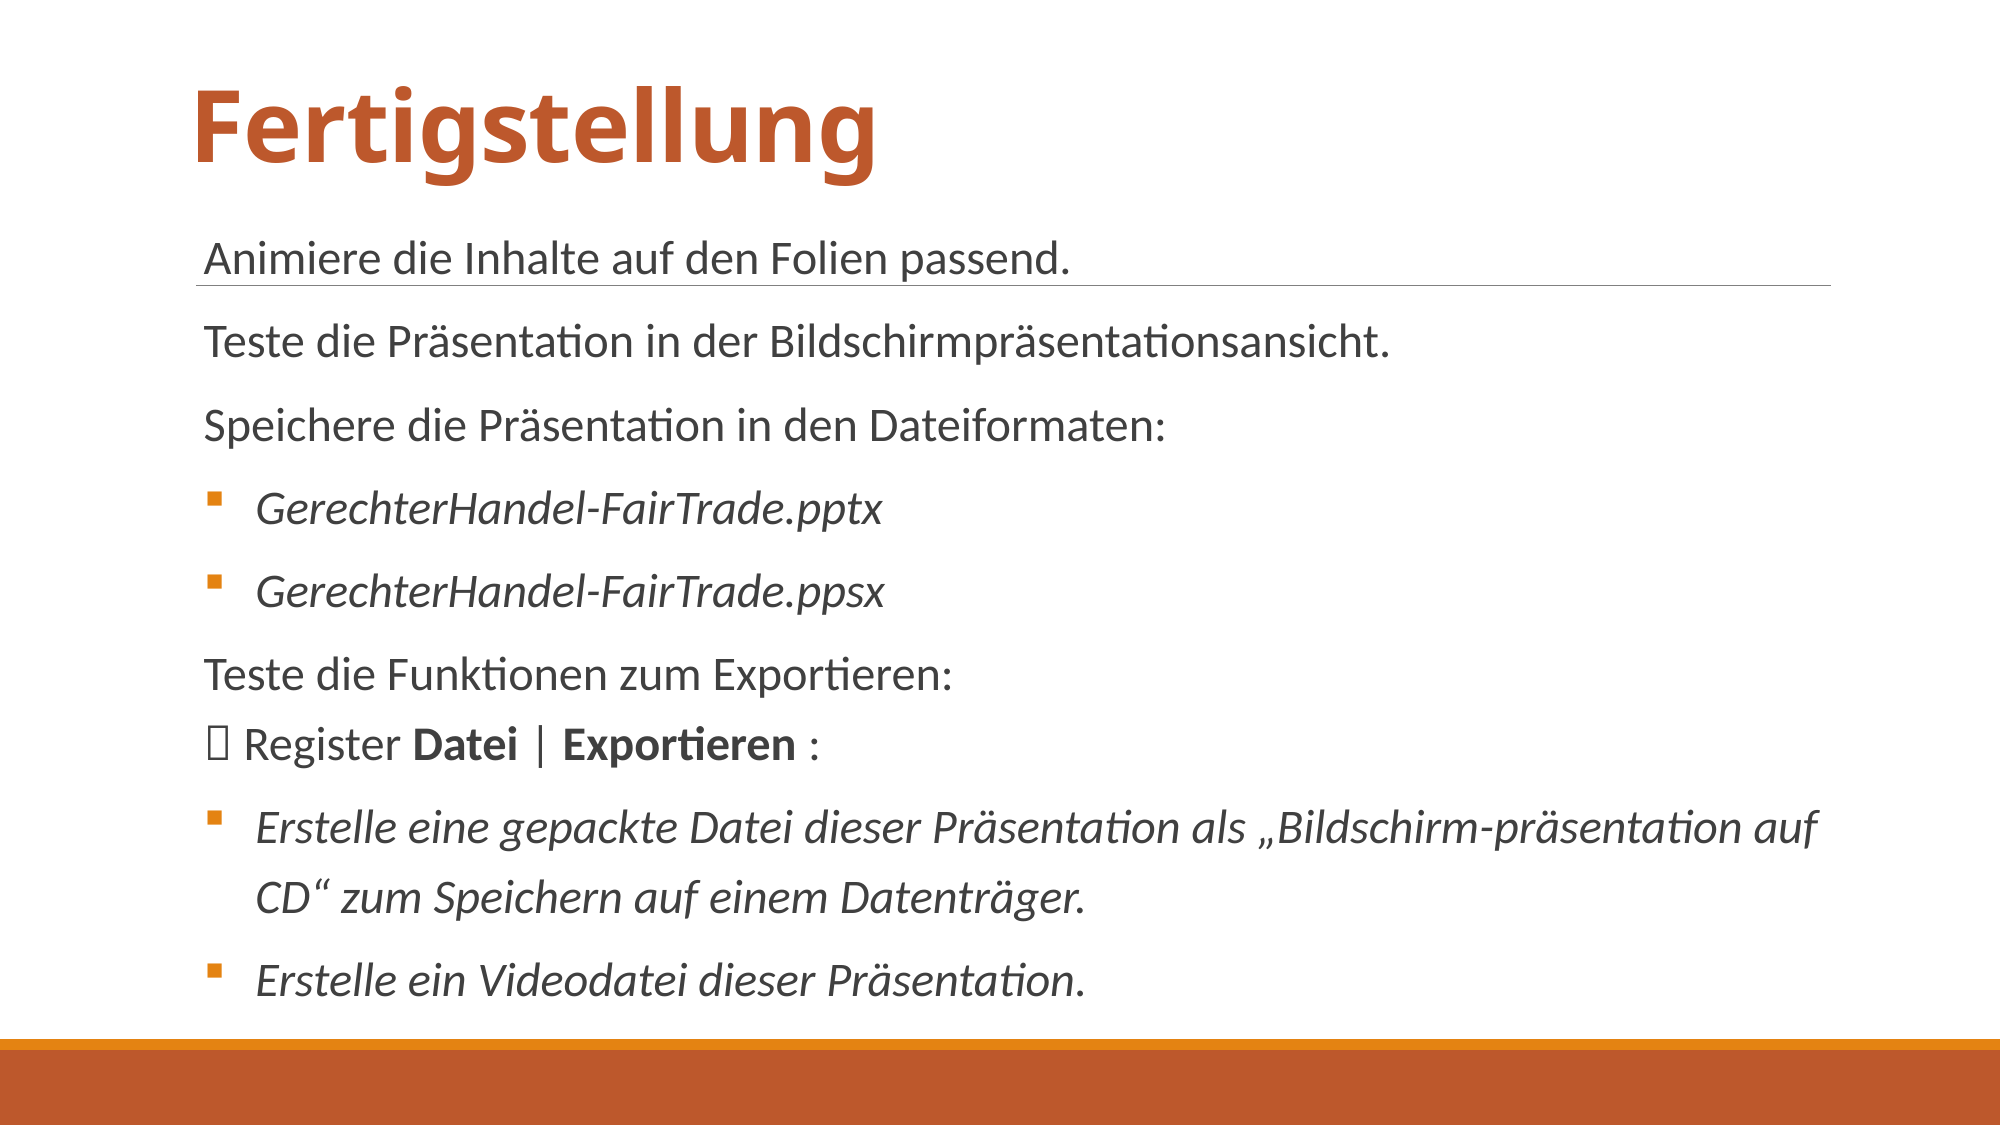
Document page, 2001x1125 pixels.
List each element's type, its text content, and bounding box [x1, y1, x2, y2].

title Fertigstellung [174, 65, 1825, 191]
list Animiere die Inhalte auf den Folien passend. Teste die Präsentation in der Bildschirmpräsentationsansicht. Speichere die Präsentation in den Dateiformaten: GerechterHandel-FairTrade.pptx GerechterHandel-FairTrade.ppsx Teste die Funktionen zum Exportieren:  Register Datei | Exportieren : Erstelle eine gepackte Datei dieser Präsentation als „Bildschirm-präsentation auf CD“ zum Speichern auf einem Datenträger. Erstelle ein Videodatei dieser Präsentation. [190, 207, 1841, 1017]
